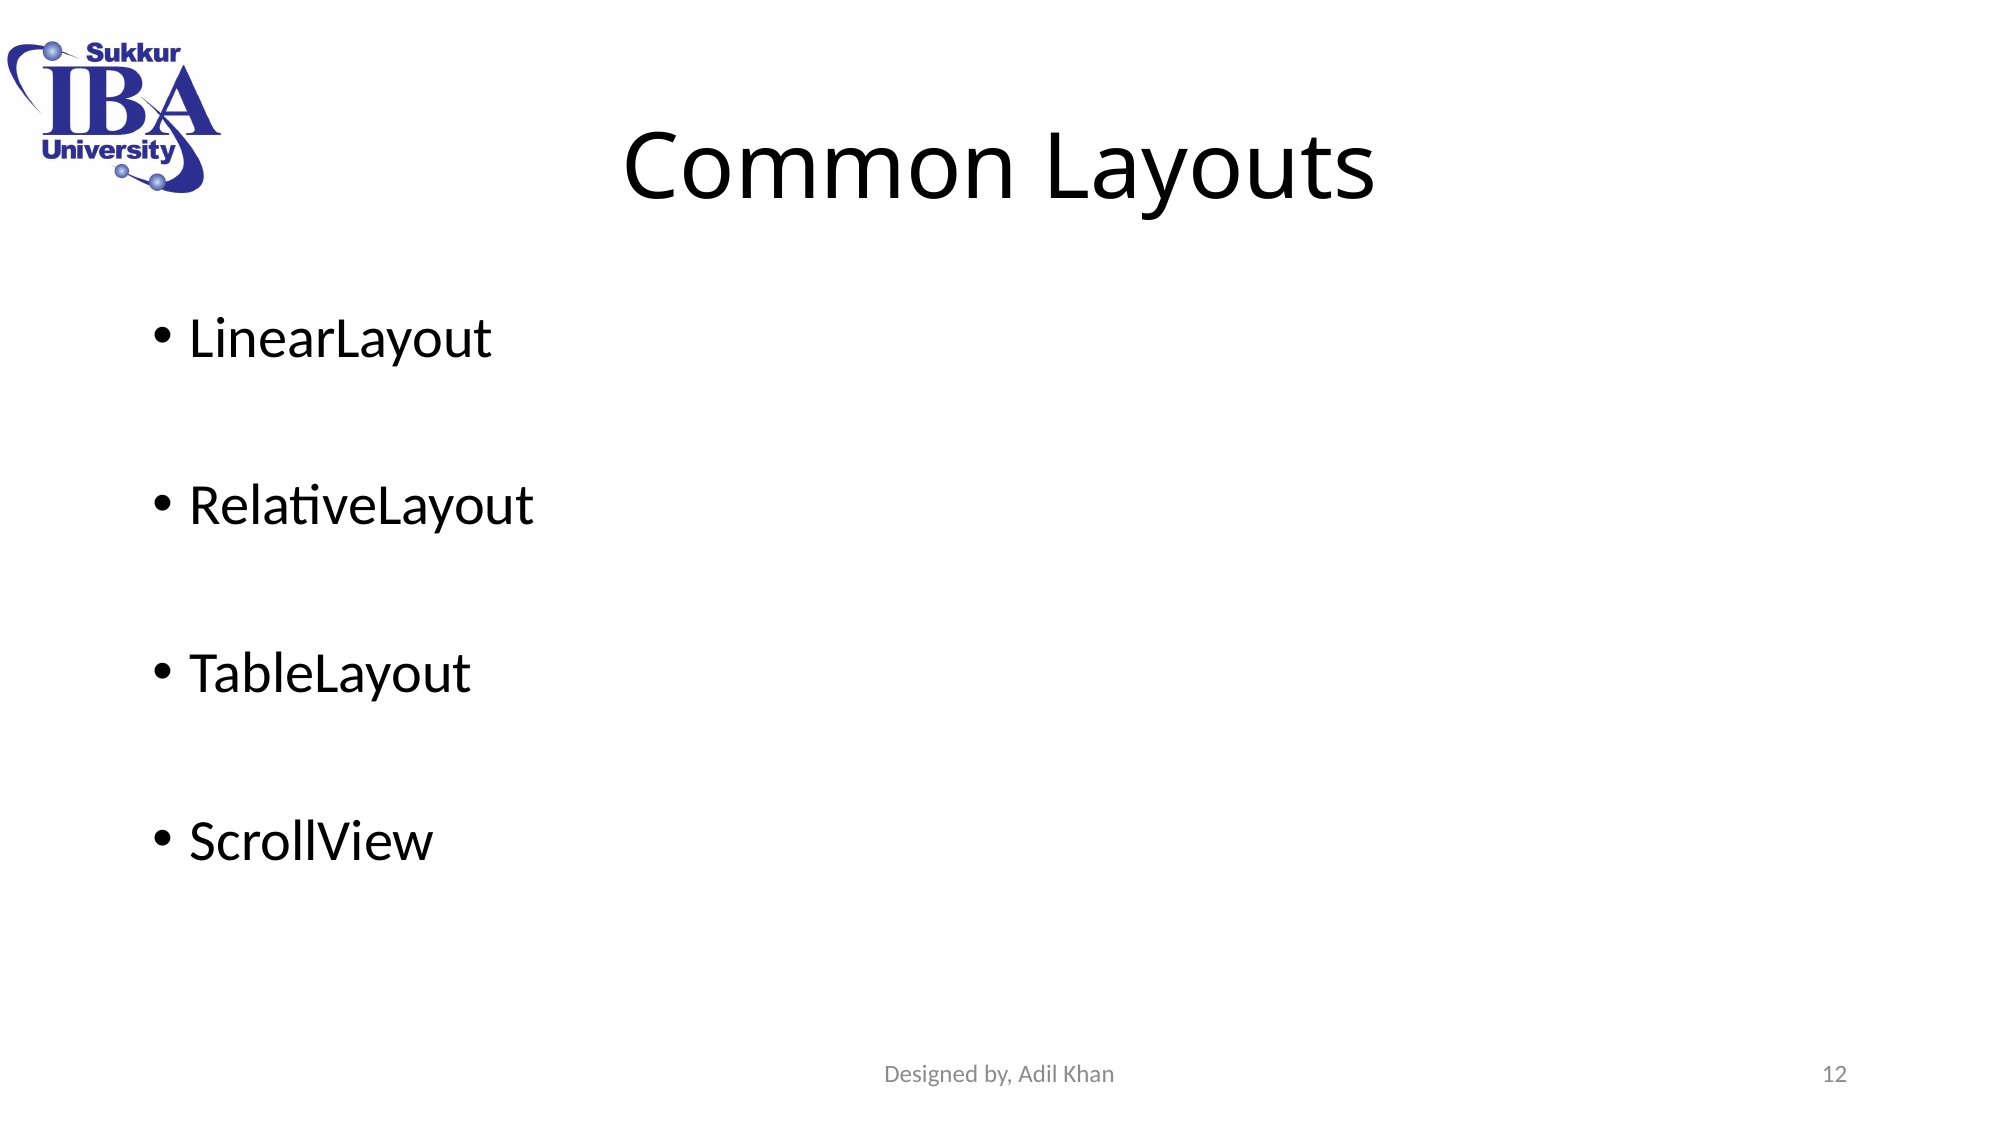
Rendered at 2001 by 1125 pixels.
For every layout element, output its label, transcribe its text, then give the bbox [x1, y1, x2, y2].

list LinearLayout RelativeLayout TableLayout ScrollView [137, 299, 1863, 1014]
picture [1, 4, 227, 230]
footer Designed by, Adil Khan [662, 1042, 1338, 1103]
slide_number 12 [1412, 1042, 1863, 1103]
title Common Layouts [137, 59, 1863, 278]
